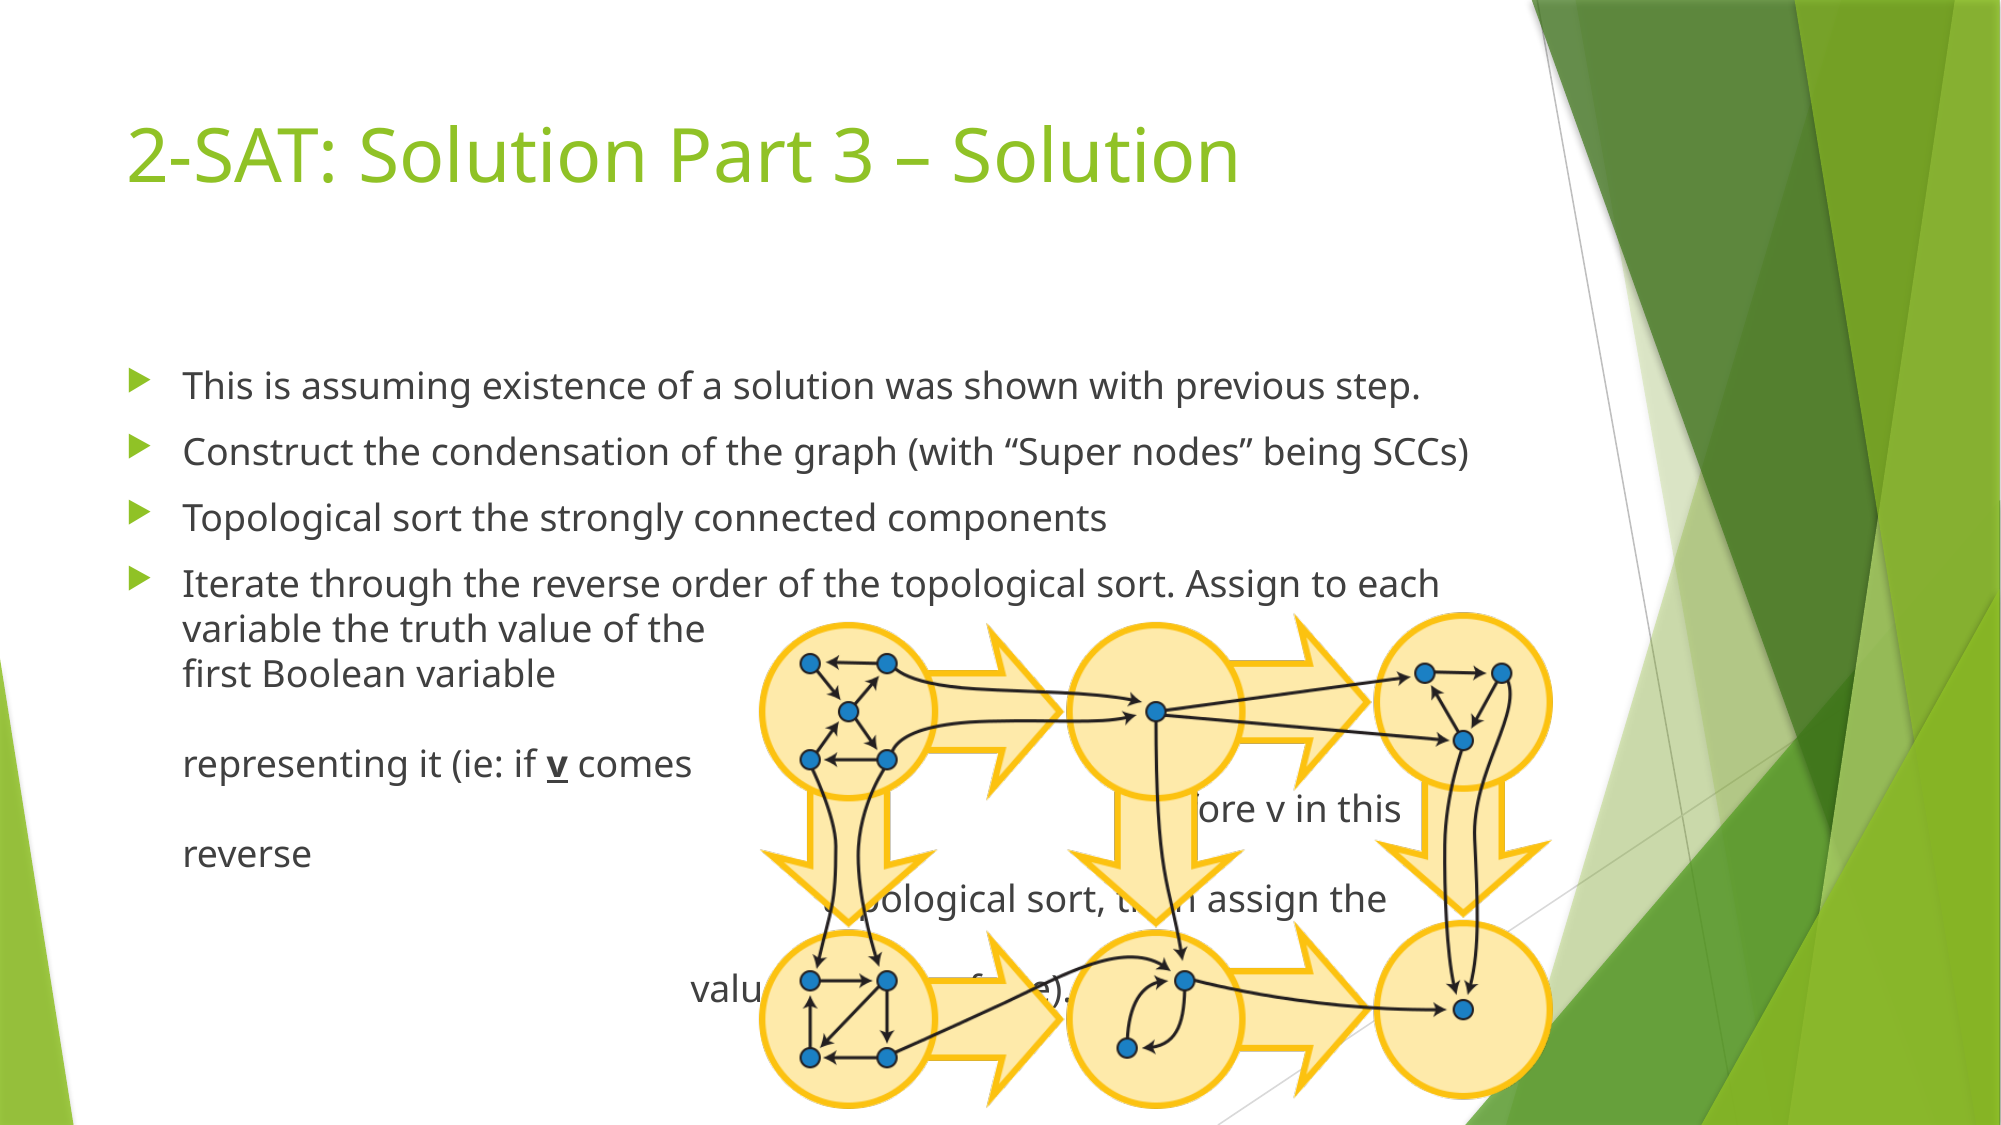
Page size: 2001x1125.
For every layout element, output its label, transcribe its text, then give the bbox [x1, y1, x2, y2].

picture [743, 606, 1570, 1125]
list This is assuming existence of a solution was shown with previous step. Construct the condensation of the graph (with “Super nodes” being SCCs) Topological sort the strongly connected components Iterate through the reverse order of the topological sort. Assign to each variable the truth value of the first Boolean variable representing it (ie: if v comes before v in this reverse topological sort, then assign the value of v to be false). [111, 354, 1522, 992]
title 2-SAT: Solution Part 3 – Solution [111, 99, 1522, 317]
